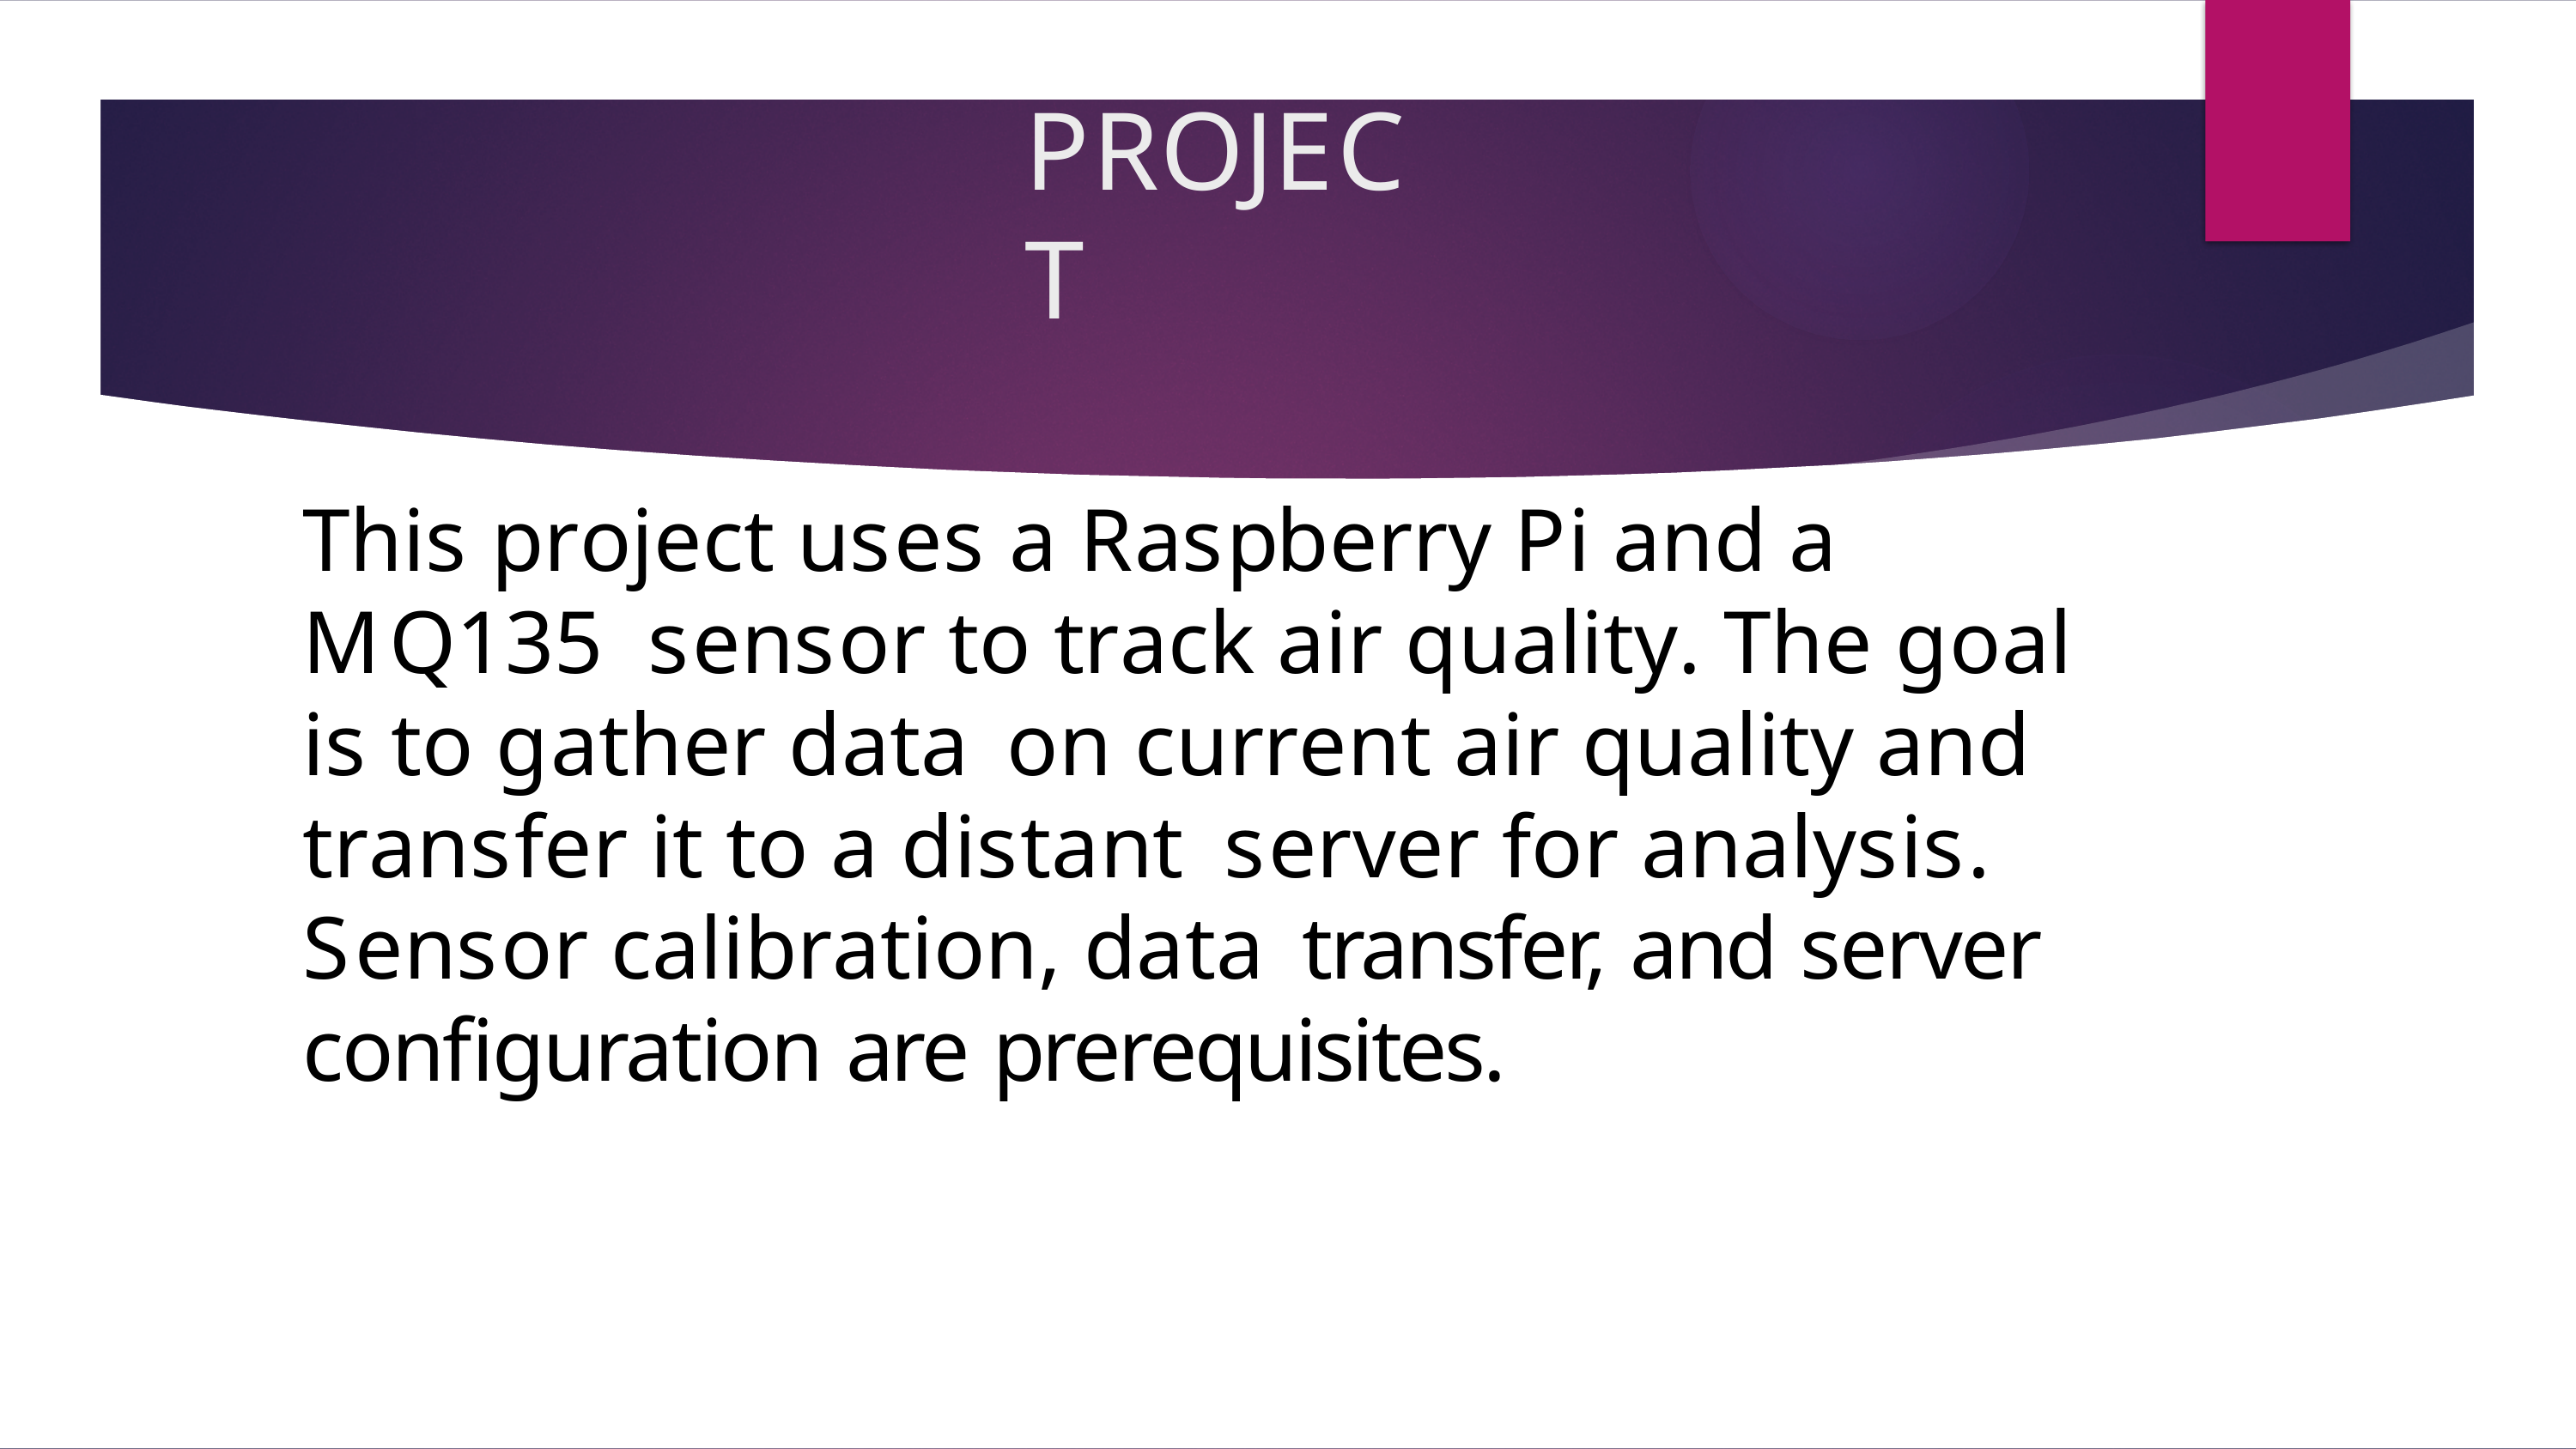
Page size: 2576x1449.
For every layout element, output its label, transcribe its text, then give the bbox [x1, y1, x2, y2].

title PROJECT [1023, 80, 1436, 341]
text_box This project uses a Raspberry Pi and a MQ135 sensor to track air quality. The goal is to gather data on current air quality and transfer it to a distant server for analysis. Sensor calibration, data transfer, and server configuration are prerequisites. [301, 482, 2156, 1099]
